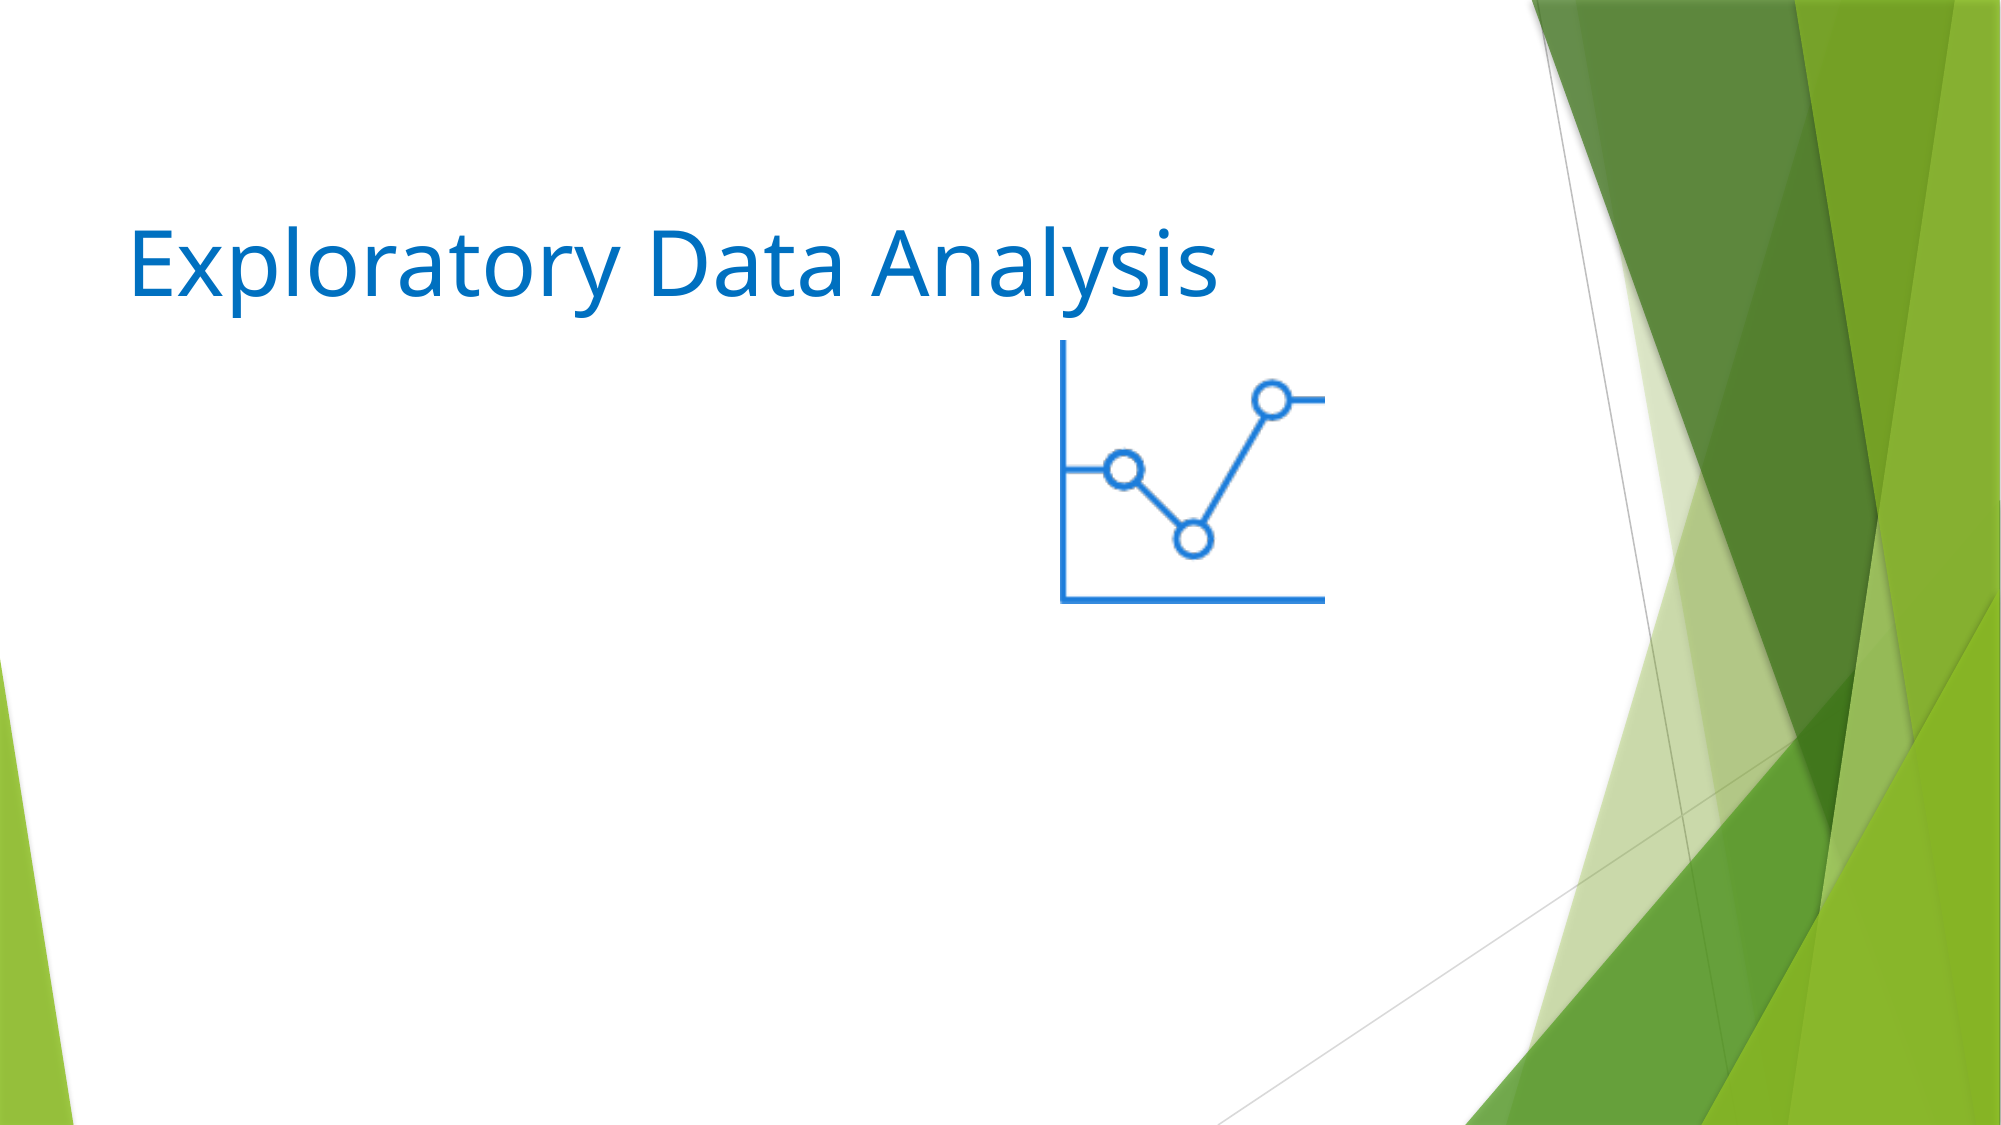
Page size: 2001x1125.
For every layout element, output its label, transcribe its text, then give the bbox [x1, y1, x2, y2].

picture [1060, 339, 1325, 605]
title Exploratory Data Analysis [111, 116, 1463, 322]
